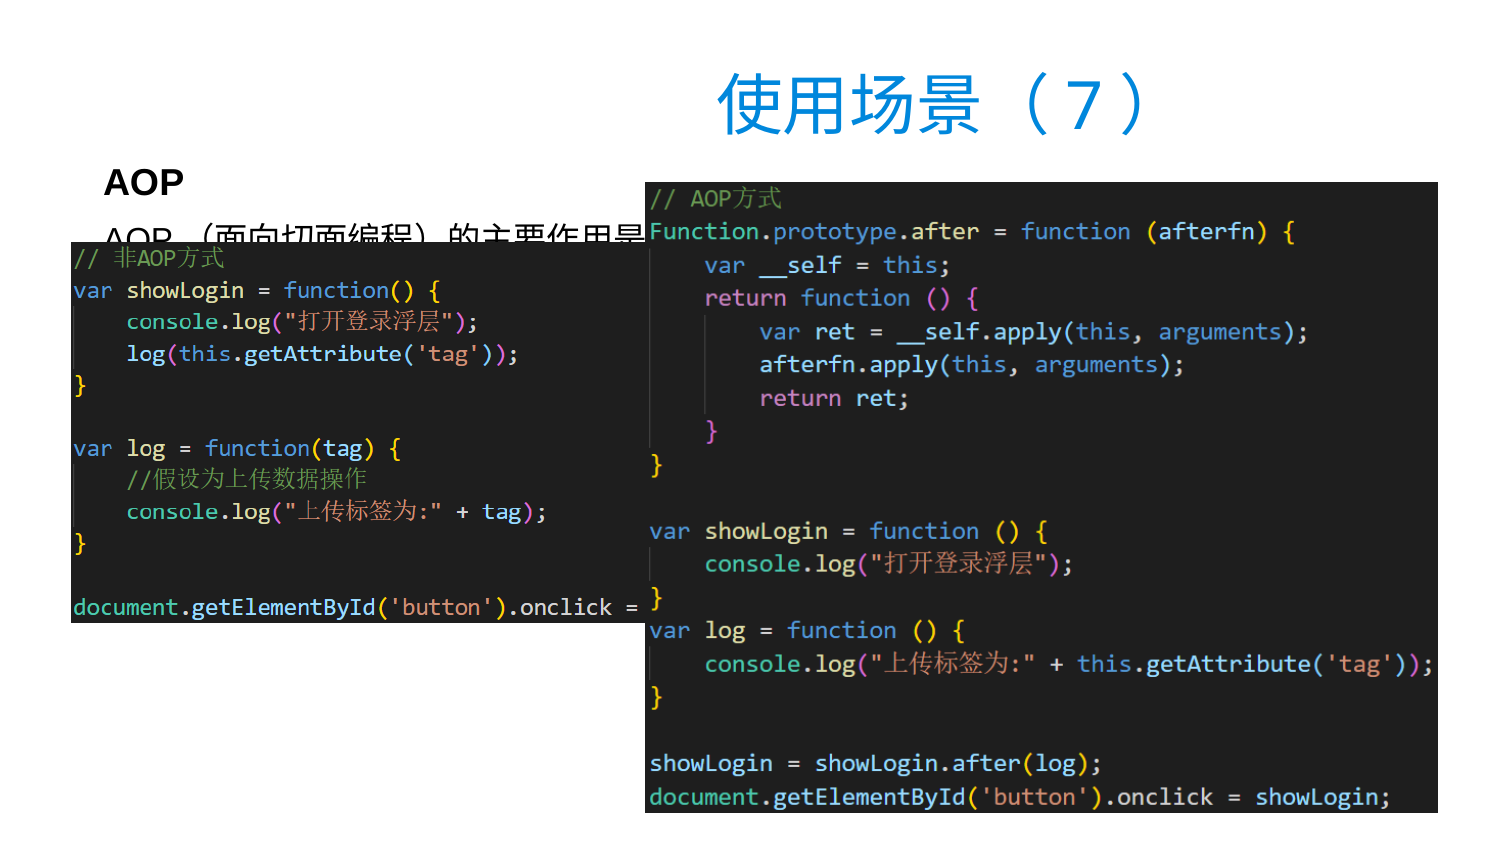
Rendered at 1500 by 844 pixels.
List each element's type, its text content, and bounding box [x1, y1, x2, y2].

text_box AOP [88, 150, 207, 210]
text_box AOP（面向切面编程）的主要作用是把一些跟核心业务逻辑模块无关的功能抽离出来，这些跟业务逻辑无关的功能通常包括日志统计、安全控制、异常处理等。把这些功能抽离出来之后 。再通过“动态织入”的方式掺入业务逻辑模块中。这样做的好处首先是可以保持业务逻辑模块的纯净和高内聚性，其次是可以很方便地复用日志统计等功能模块。 [88, 210, 645, 241]
picture [71, 182, 1438, 813]
text_box 使用场景（7） [418, 57, 1484, 164]
